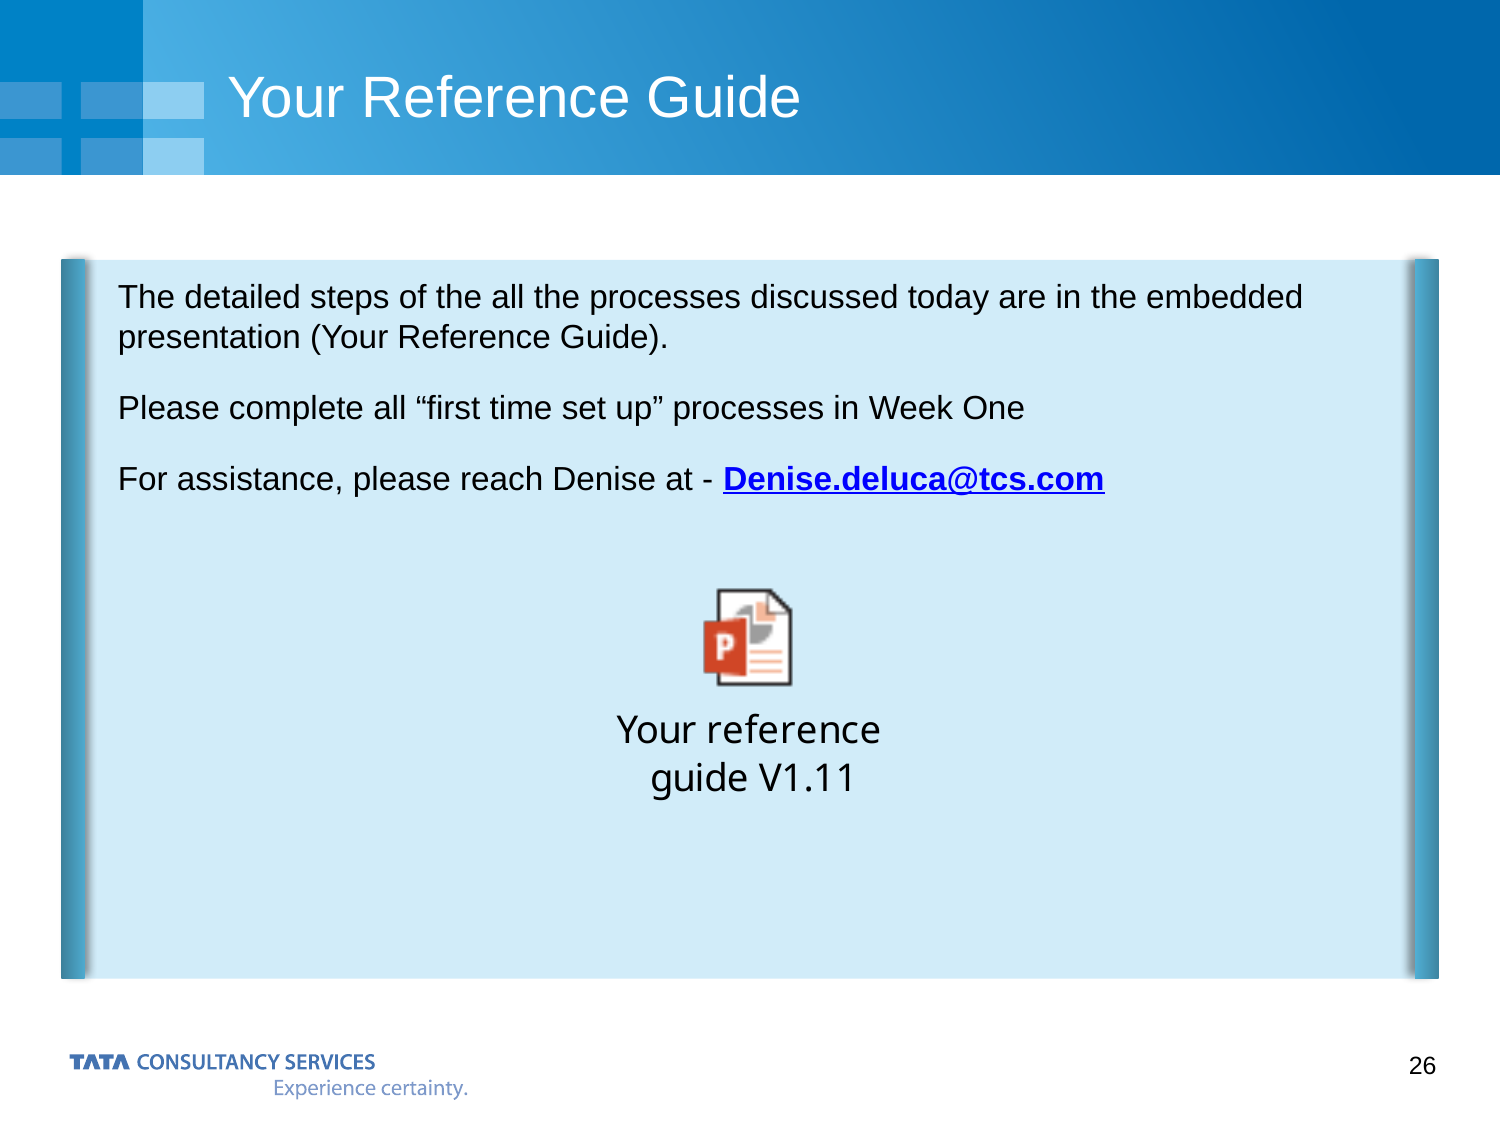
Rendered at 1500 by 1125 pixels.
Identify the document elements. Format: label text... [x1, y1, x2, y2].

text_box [600, 587, 909, 847]
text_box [61, 259, 1439, 979]
title Your Reference Guide [212, 54, 1450, 135]
